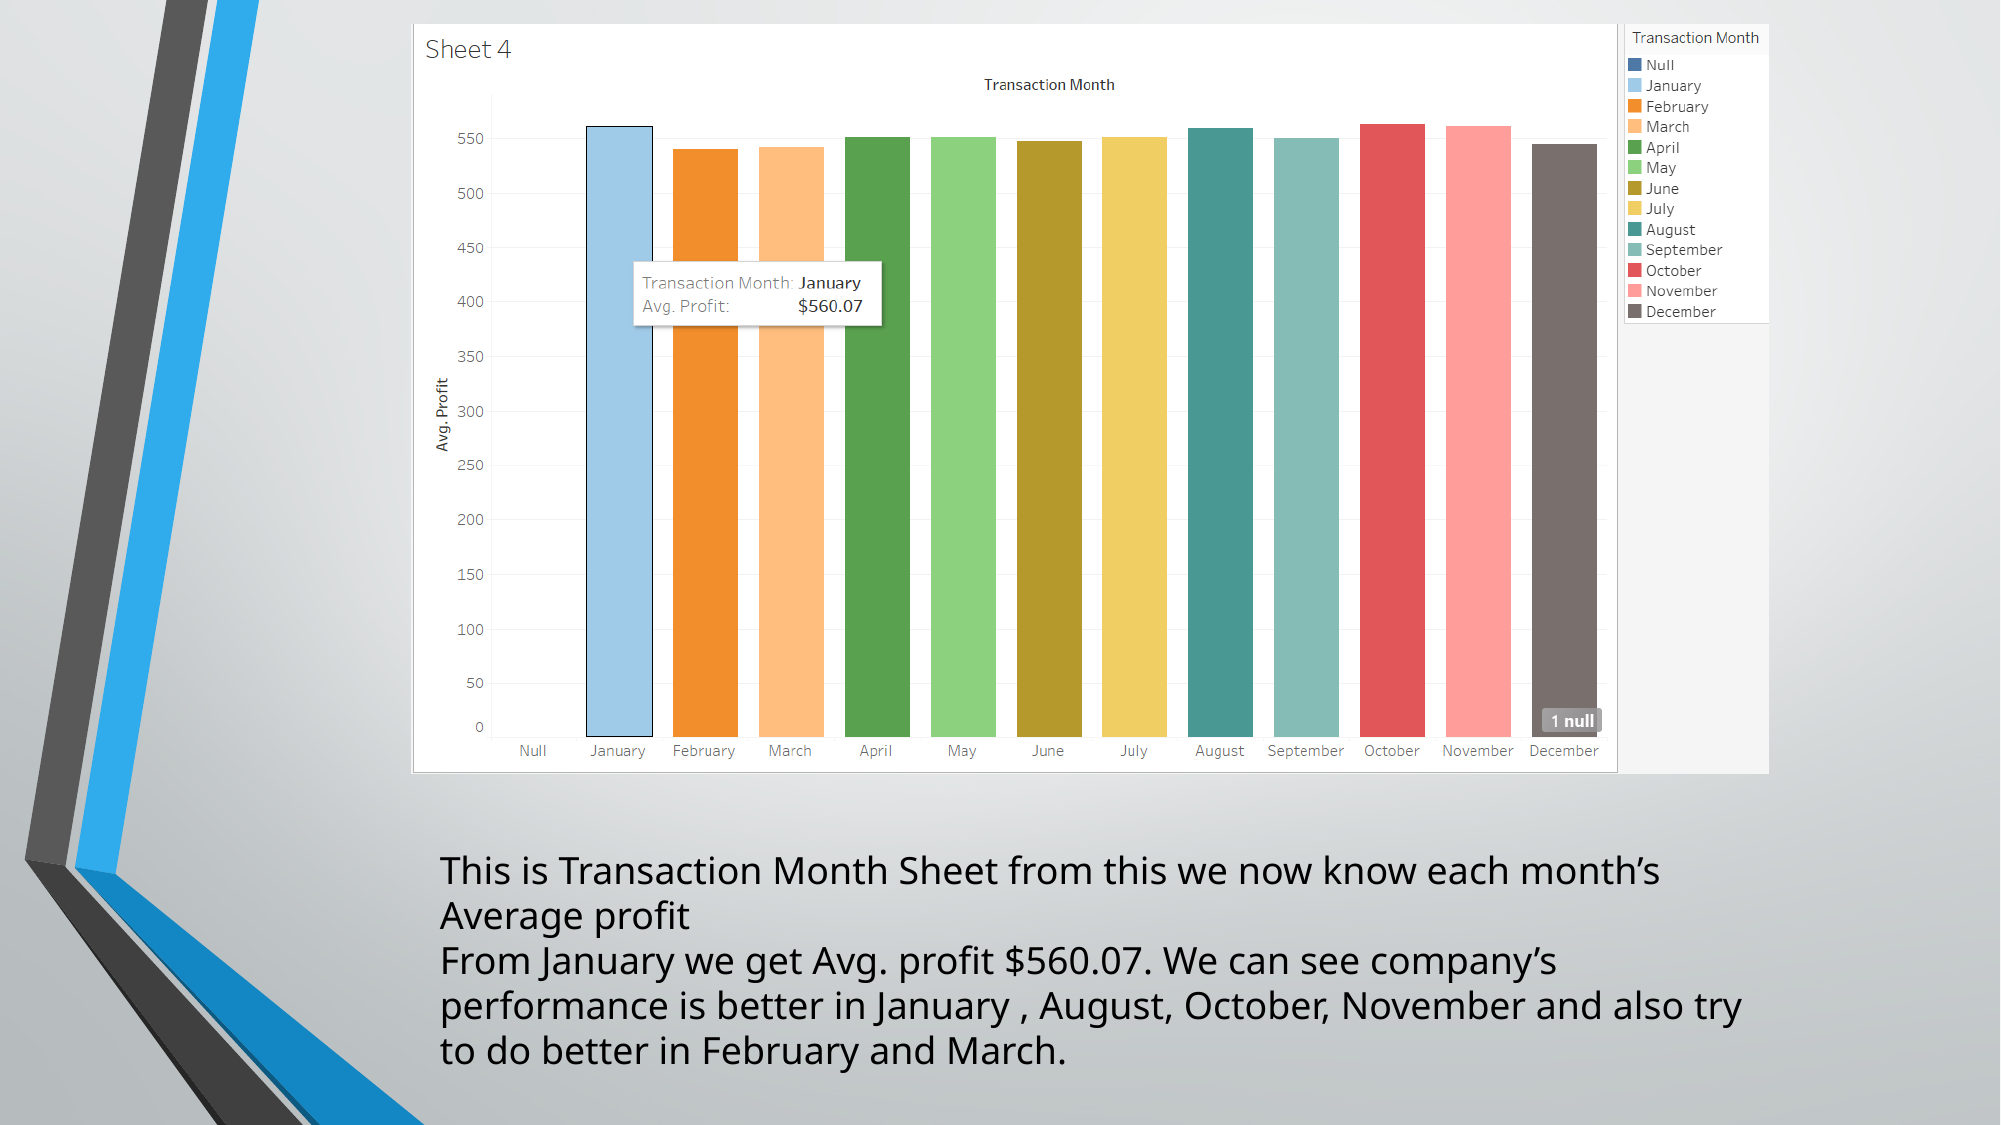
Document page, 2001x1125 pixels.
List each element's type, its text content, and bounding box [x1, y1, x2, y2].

picture [411, 24, 1769, 774]
text_box This is Transaction Month Sheet from this we now know each month’s Average profit From January we get Avg. profit $560.07. We can see company’s performance is better in January , August, October, November and also try to do better in February and March. [425, 839, 1769, 1080]
